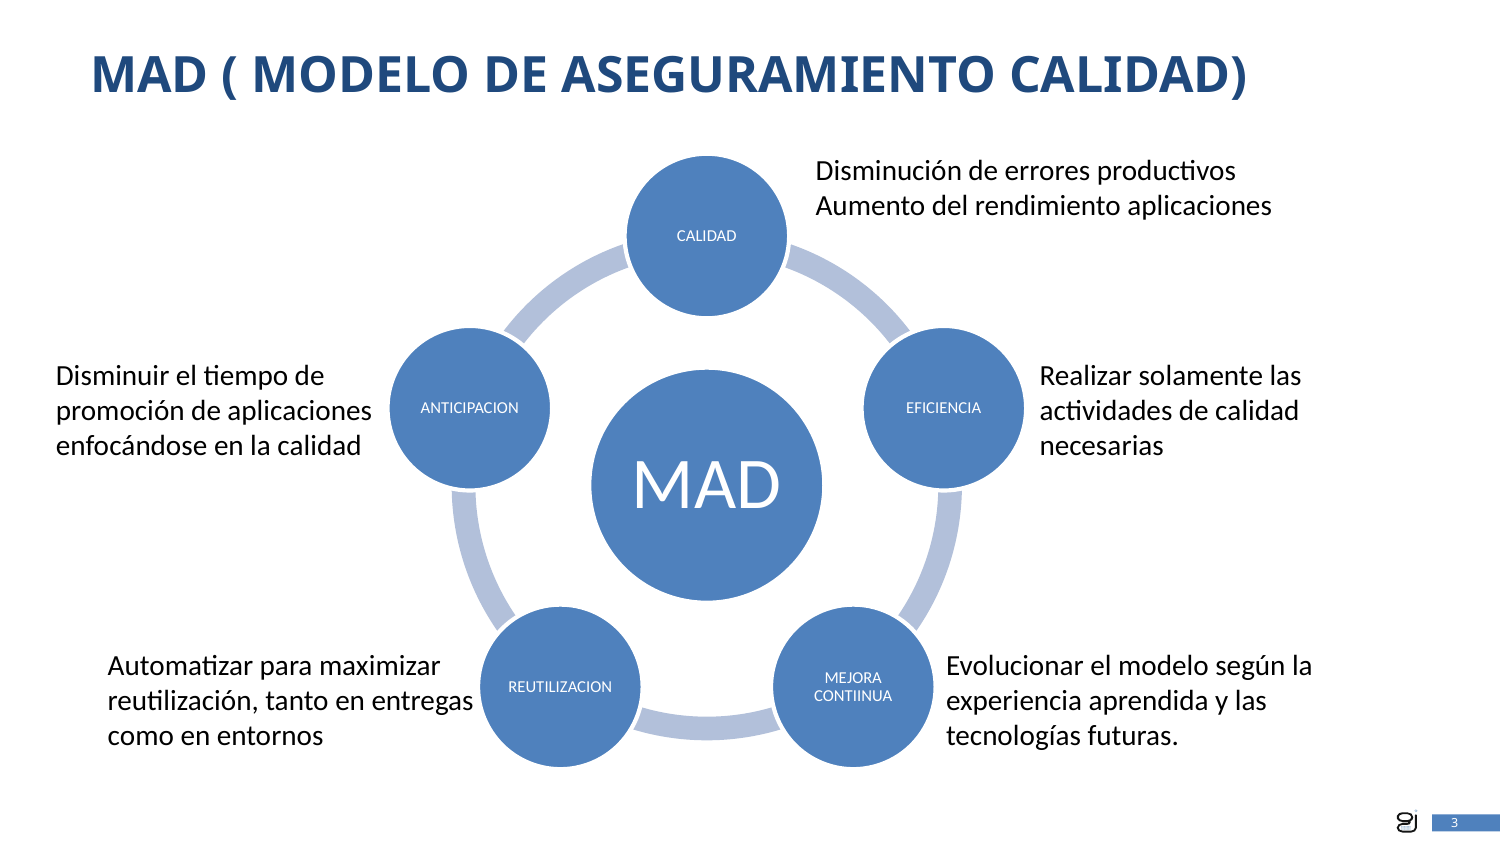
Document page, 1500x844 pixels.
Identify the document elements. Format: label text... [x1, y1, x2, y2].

text_box Disminuir el tiempo de promoción de aplicaciones enfocándose en la calidad [40, 348, 244, 469]
text_box Automatizar para maximizar reutilización, tanto en entregas como en entornos [93, 638, 244, 759]
slide_number 3 [1412, 814, 1474, 833]
text_box Realizar solamente las actividades de calidad necesarias [1168, 348, 1443, 469]
title MAD ( MODELO DE ASEGURAMIENTO CALIDAD) [75, 18, 1425, 126]
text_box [249, 153, 1164, 774]
text_box Evolucionar el modelo según la experiencia aprendida y las tecnologías futuras. [1168, 638, 1350, 759]
text_box Disminución de errores productivos Aumento del rendimiento aplicaciones [800, 144, 1288, 229]
